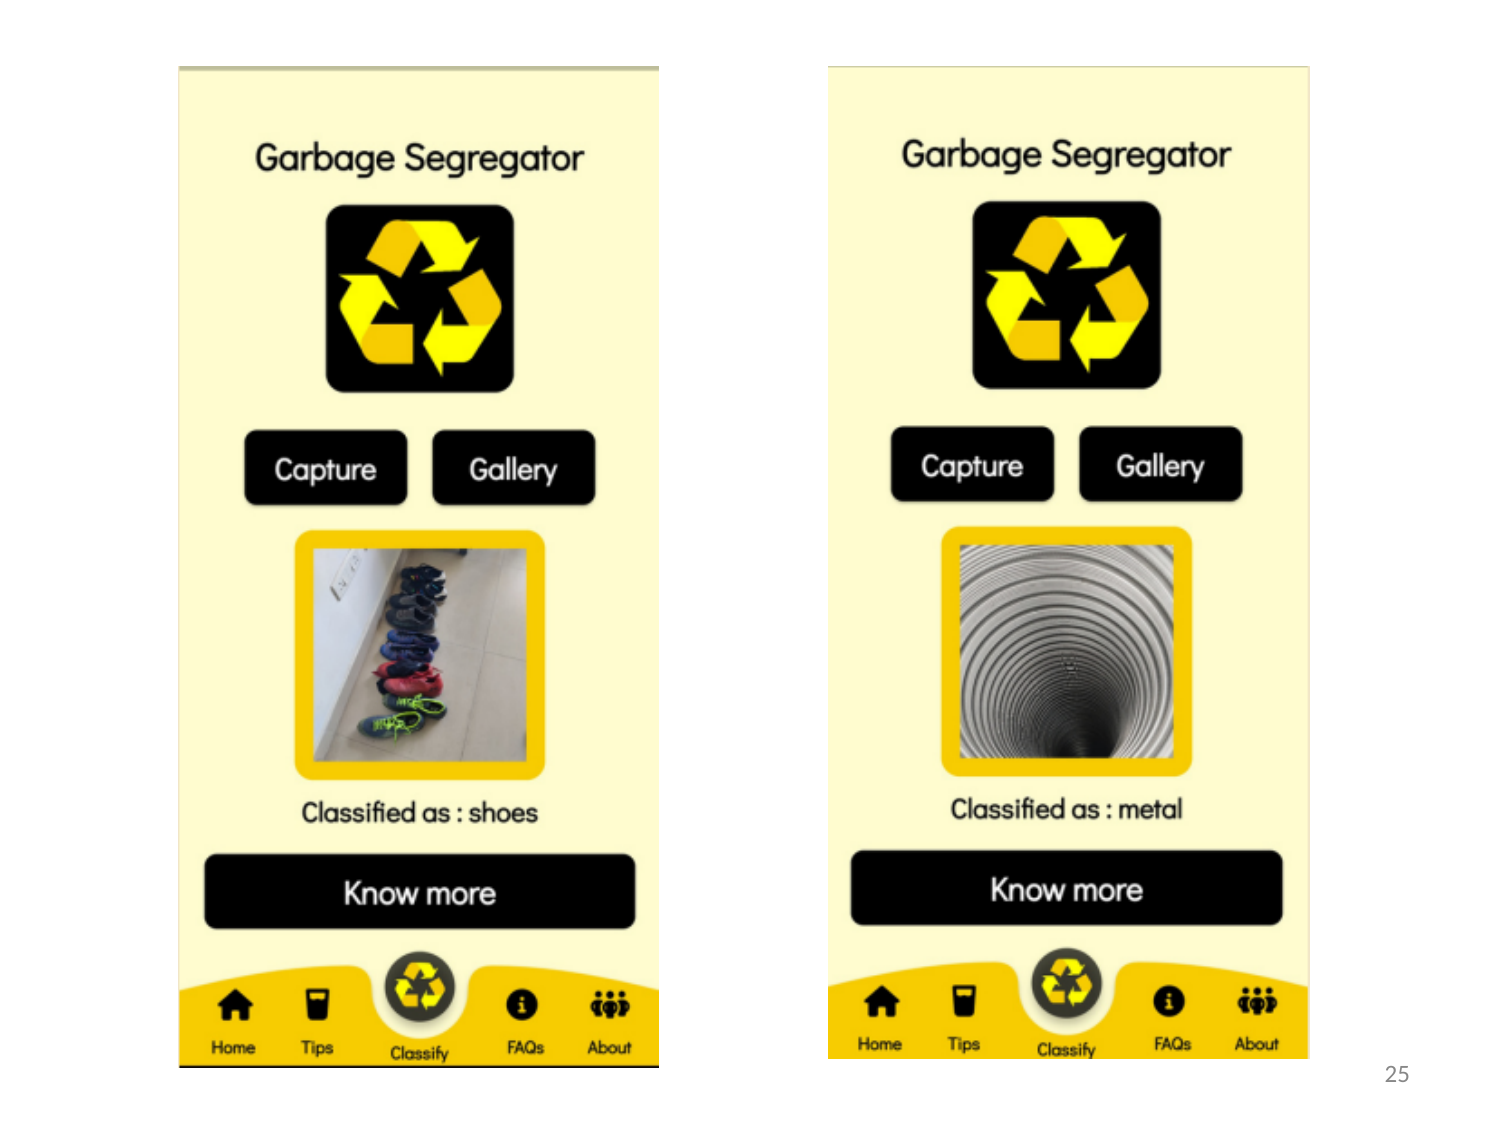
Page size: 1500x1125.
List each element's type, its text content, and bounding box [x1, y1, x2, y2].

picture [177, 66, 659, 1068]
slide_number ‹#› [1074, 1042, 1425, 1103]
picture [828, 66, 1310, 1059]
